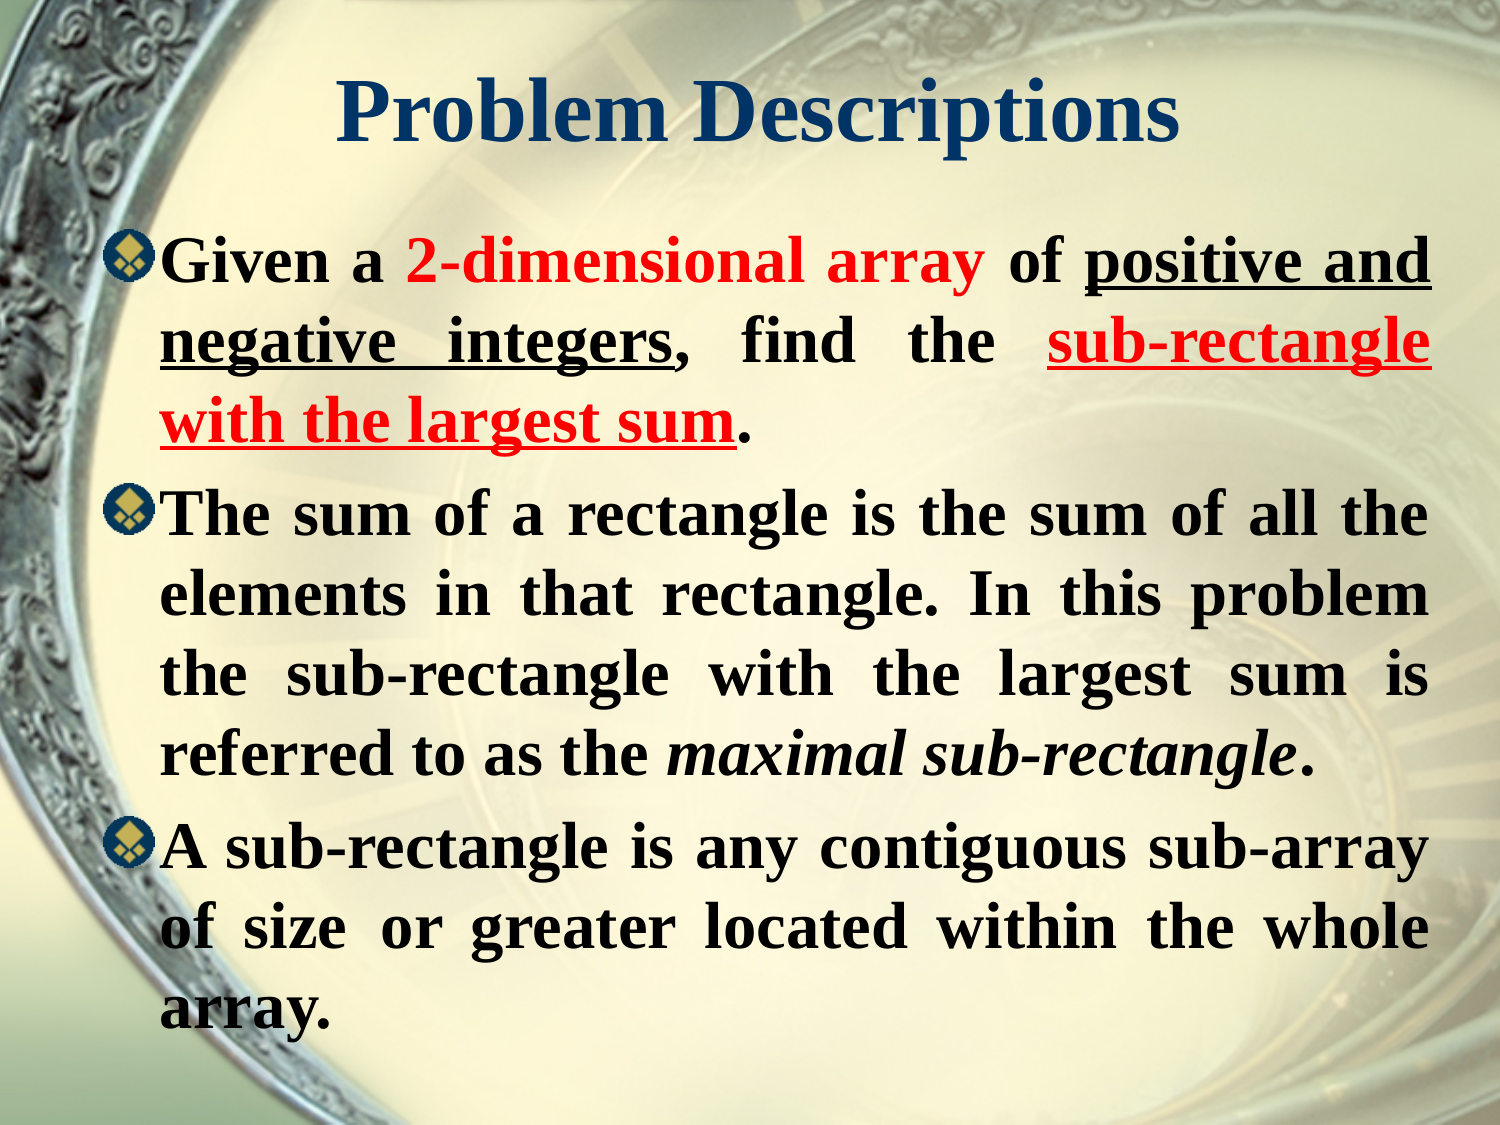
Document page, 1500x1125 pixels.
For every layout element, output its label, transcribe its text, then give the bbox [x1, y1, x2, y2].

picture [0, 0, 1500, 1125]
title Problem Descriptions [159, 54, 1360, 192]
list Given a 2-dimensional array of positive and negative integers, find the sub-rectangle with the largest sum. The sum of a rectangle is the sum of all the elements in that rectangle. In this problem the sub-rectangle with the largest sum is referred to as the maximal sub-rectangle. A sub-rectangle is any contiguous sub-array of size or greater located within the whole array. [88, 208, 1447, 1094]
